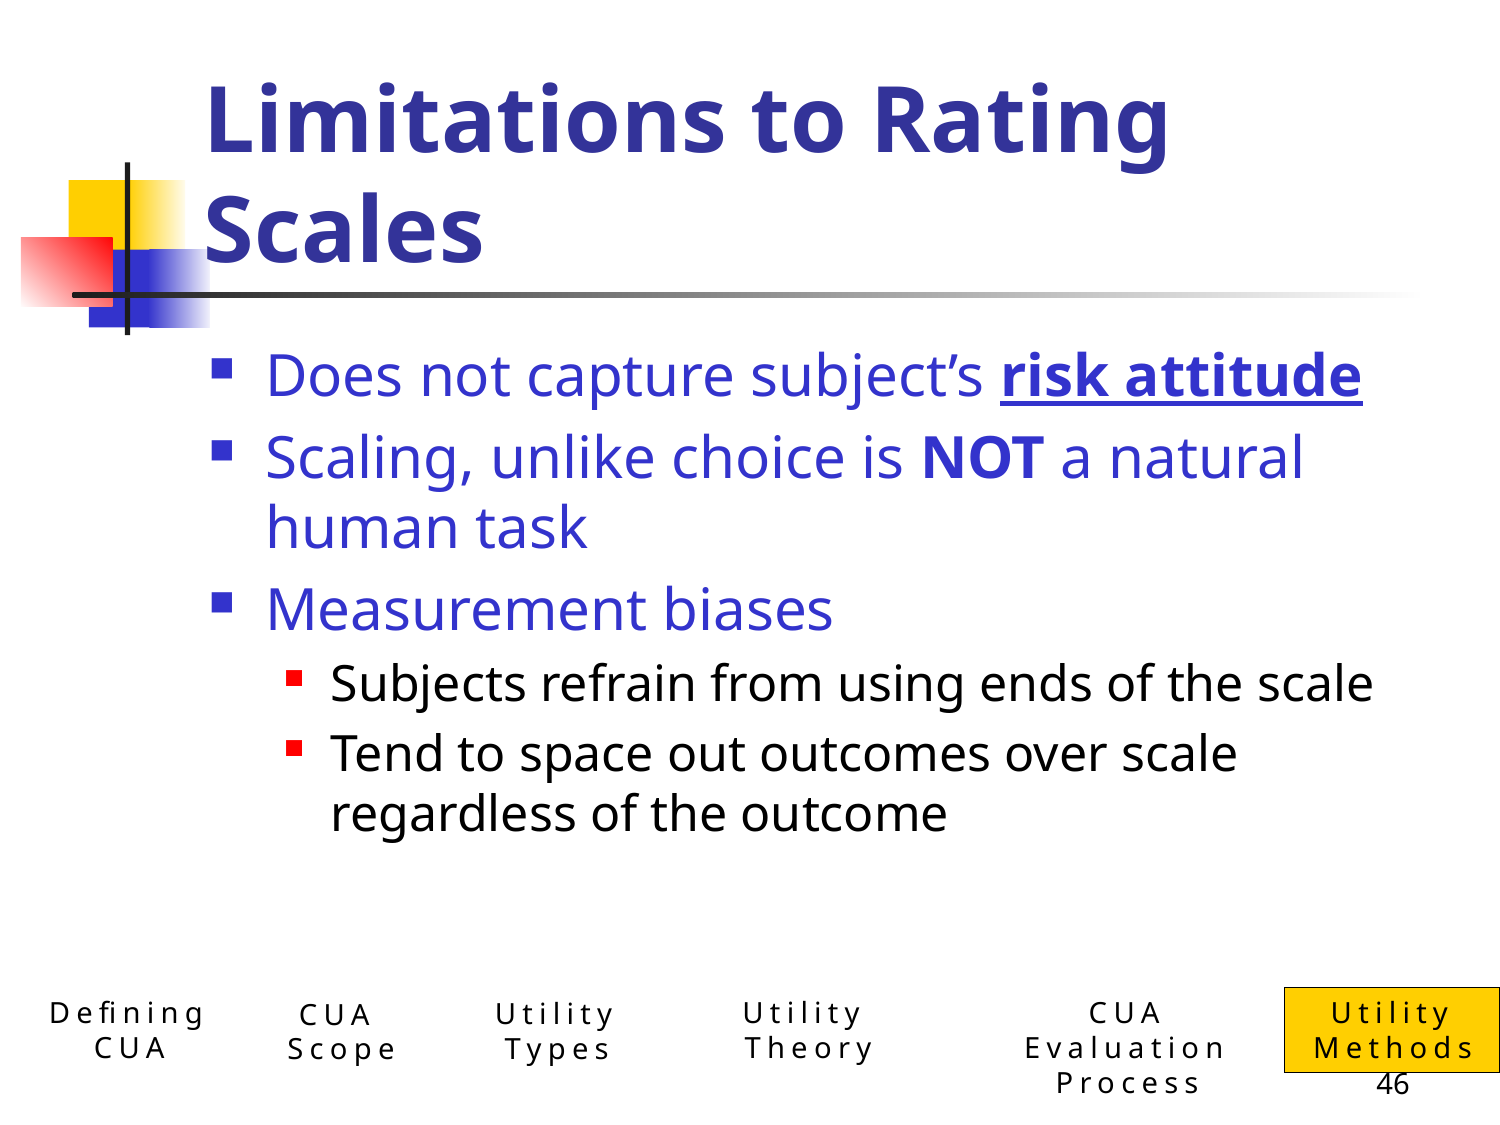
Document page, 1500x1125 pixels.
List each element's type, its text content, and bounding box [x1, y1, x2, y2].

text_box Utility Theory [650, 985, 962, 1074]
text_box Utility Methods [1284, 987, 1500, 1073]
slide_number 46 [1112, 1073, 1426, 1113]
text_box Defining CUA [7, 987, 251, 1073]
list Does not capture subject’s risk attitude Scaling, unlike choice is NOT a natural human task Measurement biases Subjects refrain from using ends of the scale Tend to space out outcomes over scale regardless of the outcome [193, 330, 1470, 988]
title Limitations to Rating Scales [188, 101, 1468, 289]
text_box CUA Evaluation Process [962, 985, 1292, 1109]
text_box Utility Types [447, 986, 650, 1074]
text_box CUA Scope [227, 988, 447, 1073]
